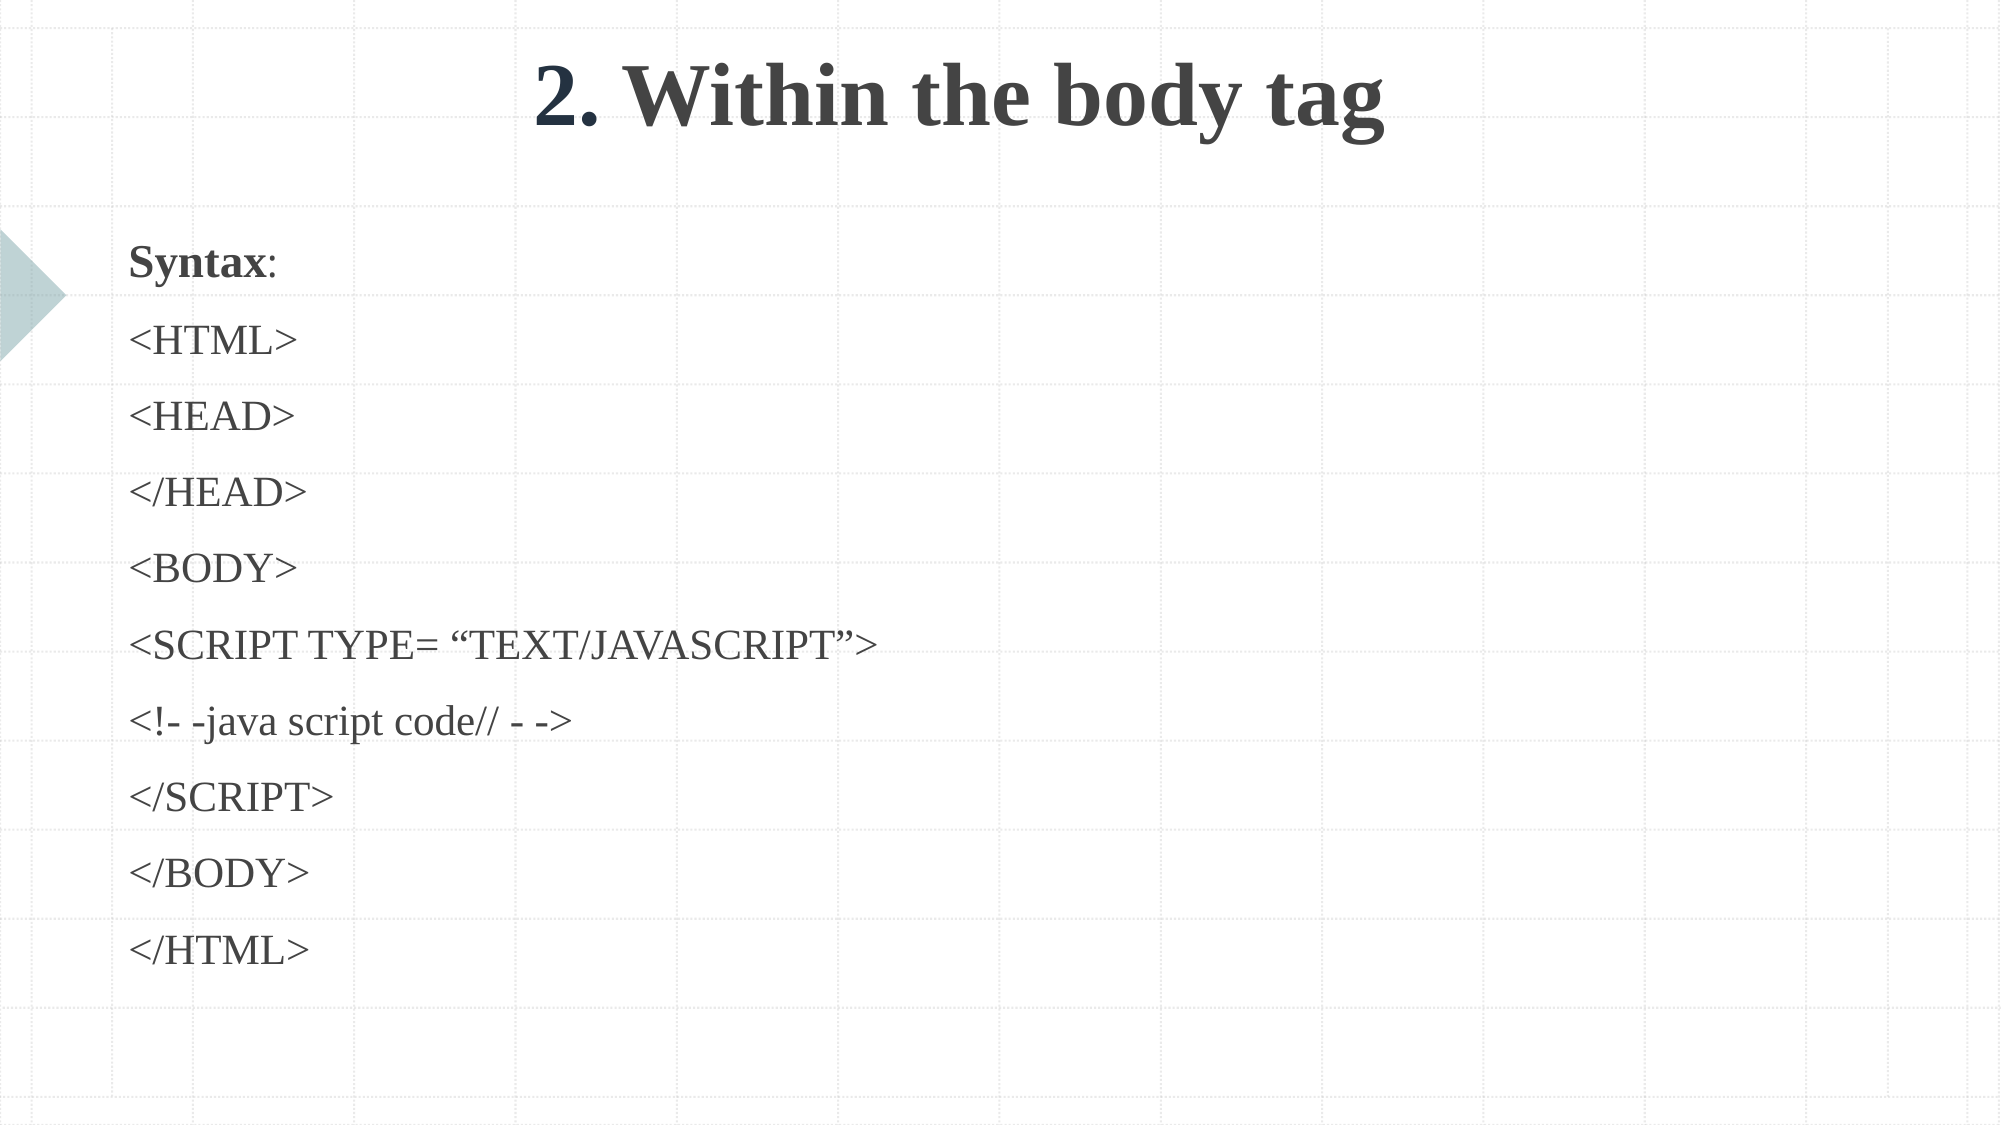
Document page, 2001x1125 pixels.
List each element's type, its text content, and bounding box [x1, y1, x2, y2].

title 2. Within the body tag [113, 27, 1808, 216]
list Syntax: <HTML> <HEAD> </HEAD> <BODY> <SCRIPT TYPE= “TEXT/JAVASCRIPT”> <!- -java script code// - -> </SCRIPT> </BODY> </HTML> [113, 216, 1808, 1037]
